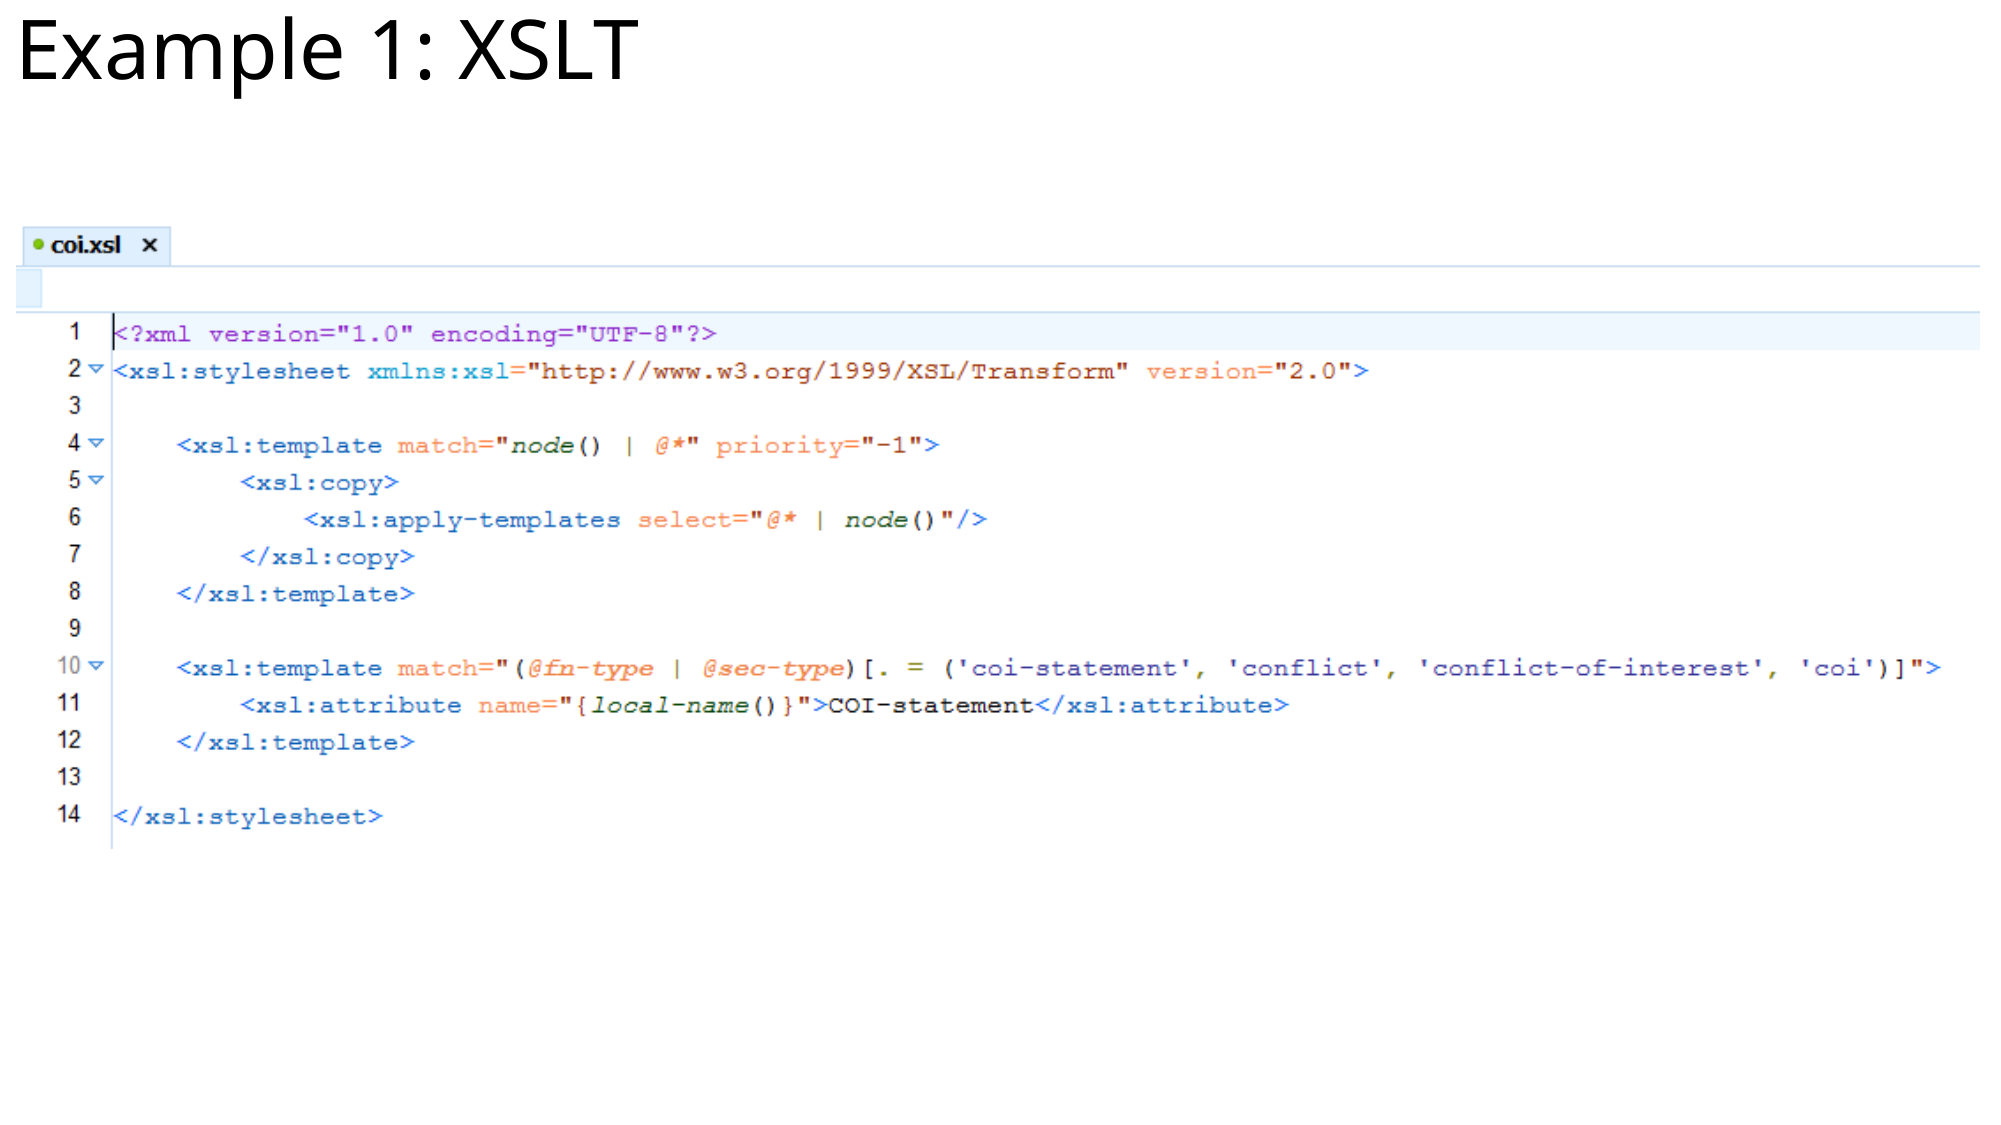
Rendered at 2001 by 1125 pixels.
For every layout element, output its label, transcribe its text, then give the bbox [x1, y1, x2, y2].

picture [16, 218, 1980, 849]
title Example 1: XSLT [0, 0, 1725, 105]
